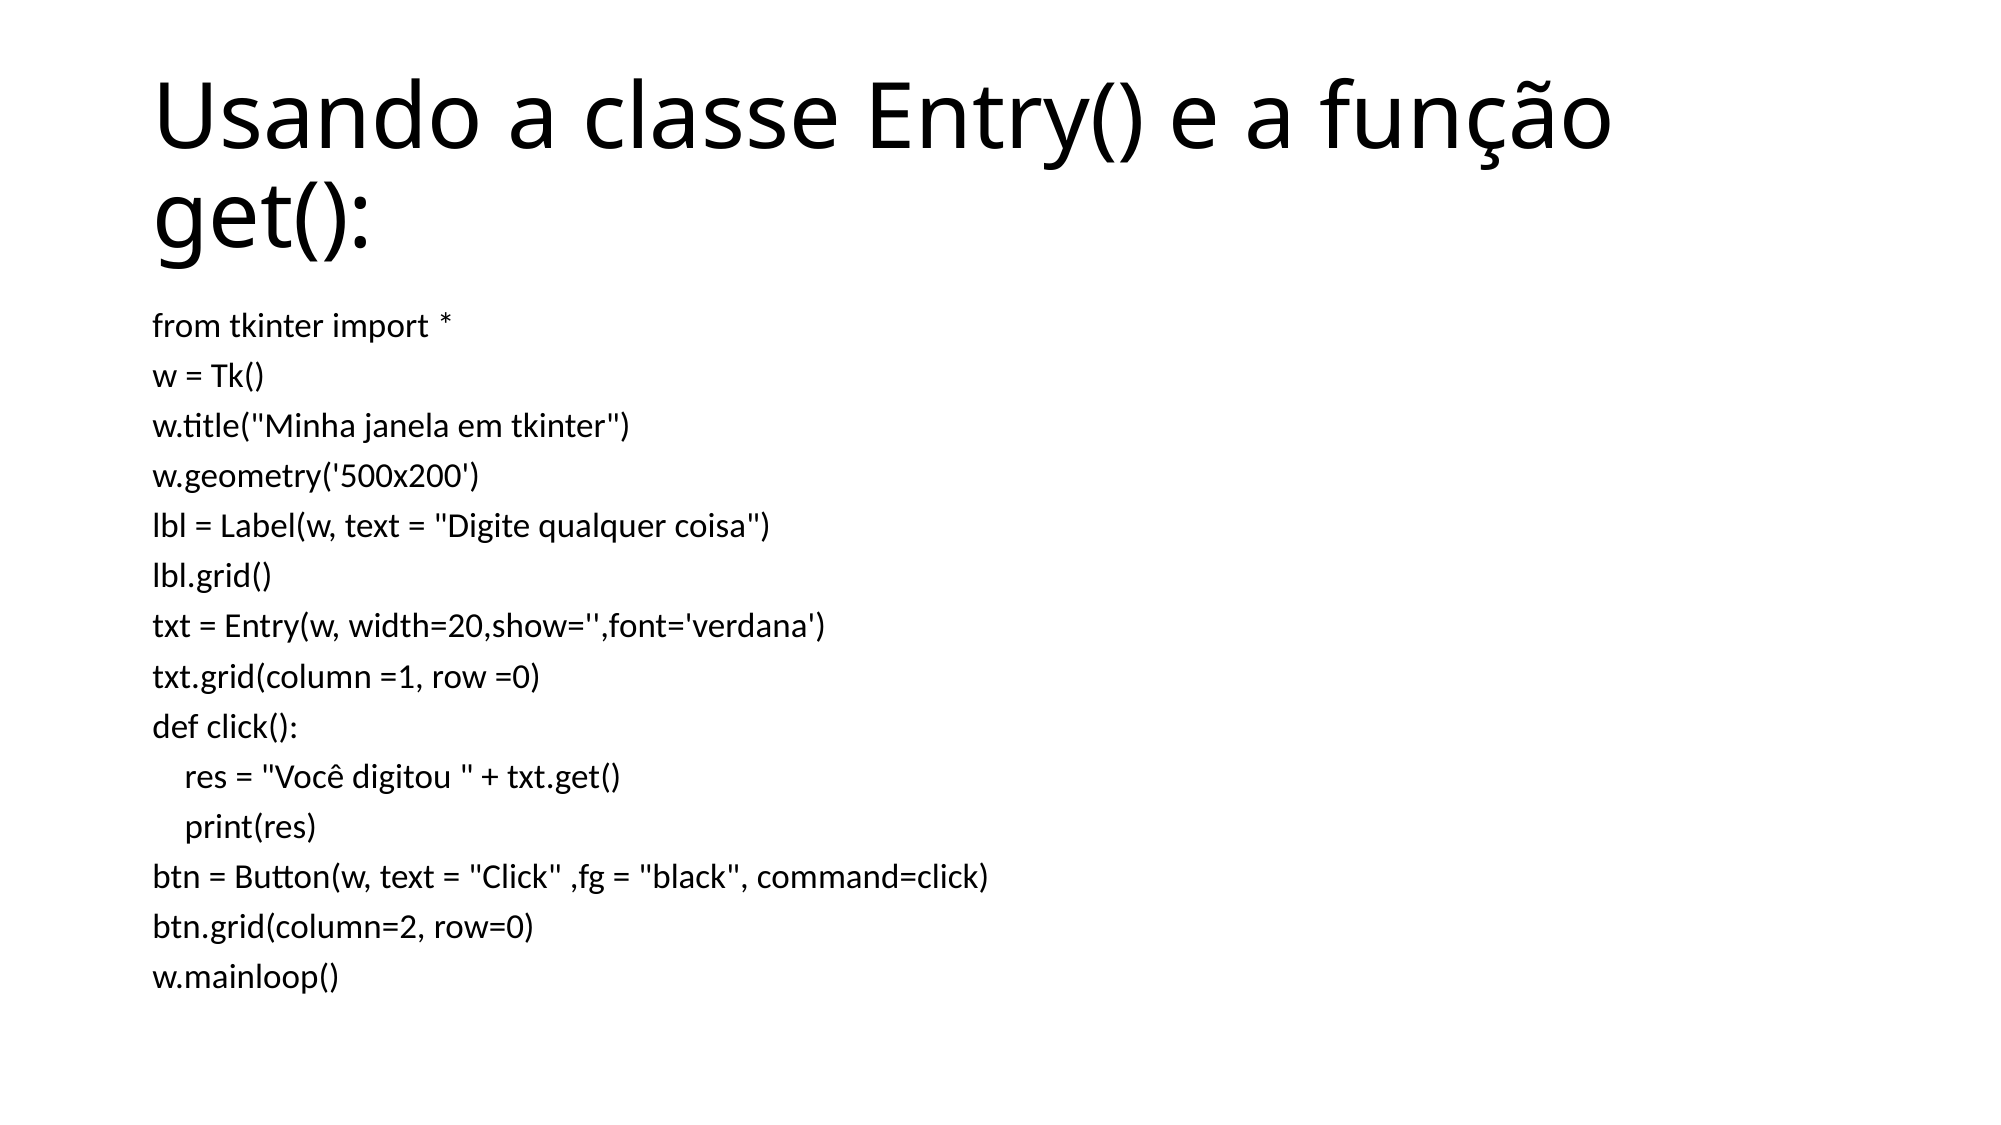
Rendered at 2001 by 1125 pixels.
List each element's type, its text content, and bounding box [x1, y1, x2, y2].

list from tkinter import * w = Tk() w.title("Minha janela em tkinter") w.geometry('500x200') lbl = Label(w, text = "Digite qualquer coisa") lbl.grid() txt = Entry(w, width=20,show='',font='verdana') txt.grid(column =1, row =0) def click(): res = "Você digitou " + txt.get() print(res) btn = Button(w, text = "Click" ,fg = "black", command=click) btn.grid(column=2, row=0) w.mainloop() [137, 299, 1863, 1014]
title Usando a classe Entry() e a função get(): [137, 59, 1863, 278]
